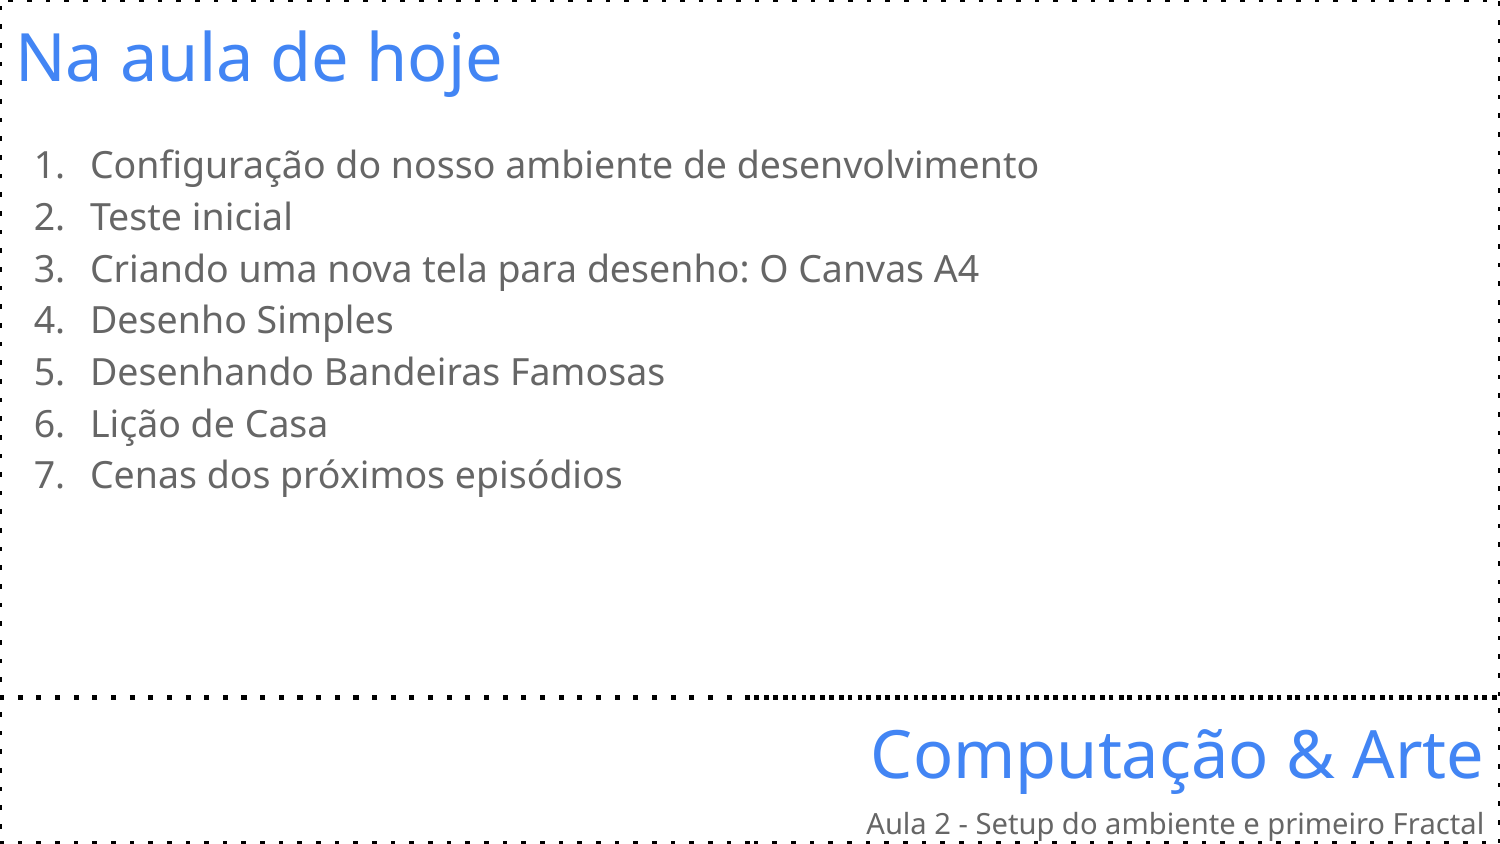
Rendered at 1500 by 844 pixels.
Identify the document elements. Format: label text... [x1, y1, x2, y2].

title Na aula de hoje Configuração do nosso ambiente de desenvolvimento Teste inicial Criando uma nova tela para desenho: O Canvas A4 Desenho Simples Desenhando Bandeiras Famosas Lição de Casa Cenas dos próximos episódios [0, 0, 1500, 698]
title Computação & Arte Aula 2 - Setup do ambiente e primeiro Fractal [0, 698, 1500, 844]
